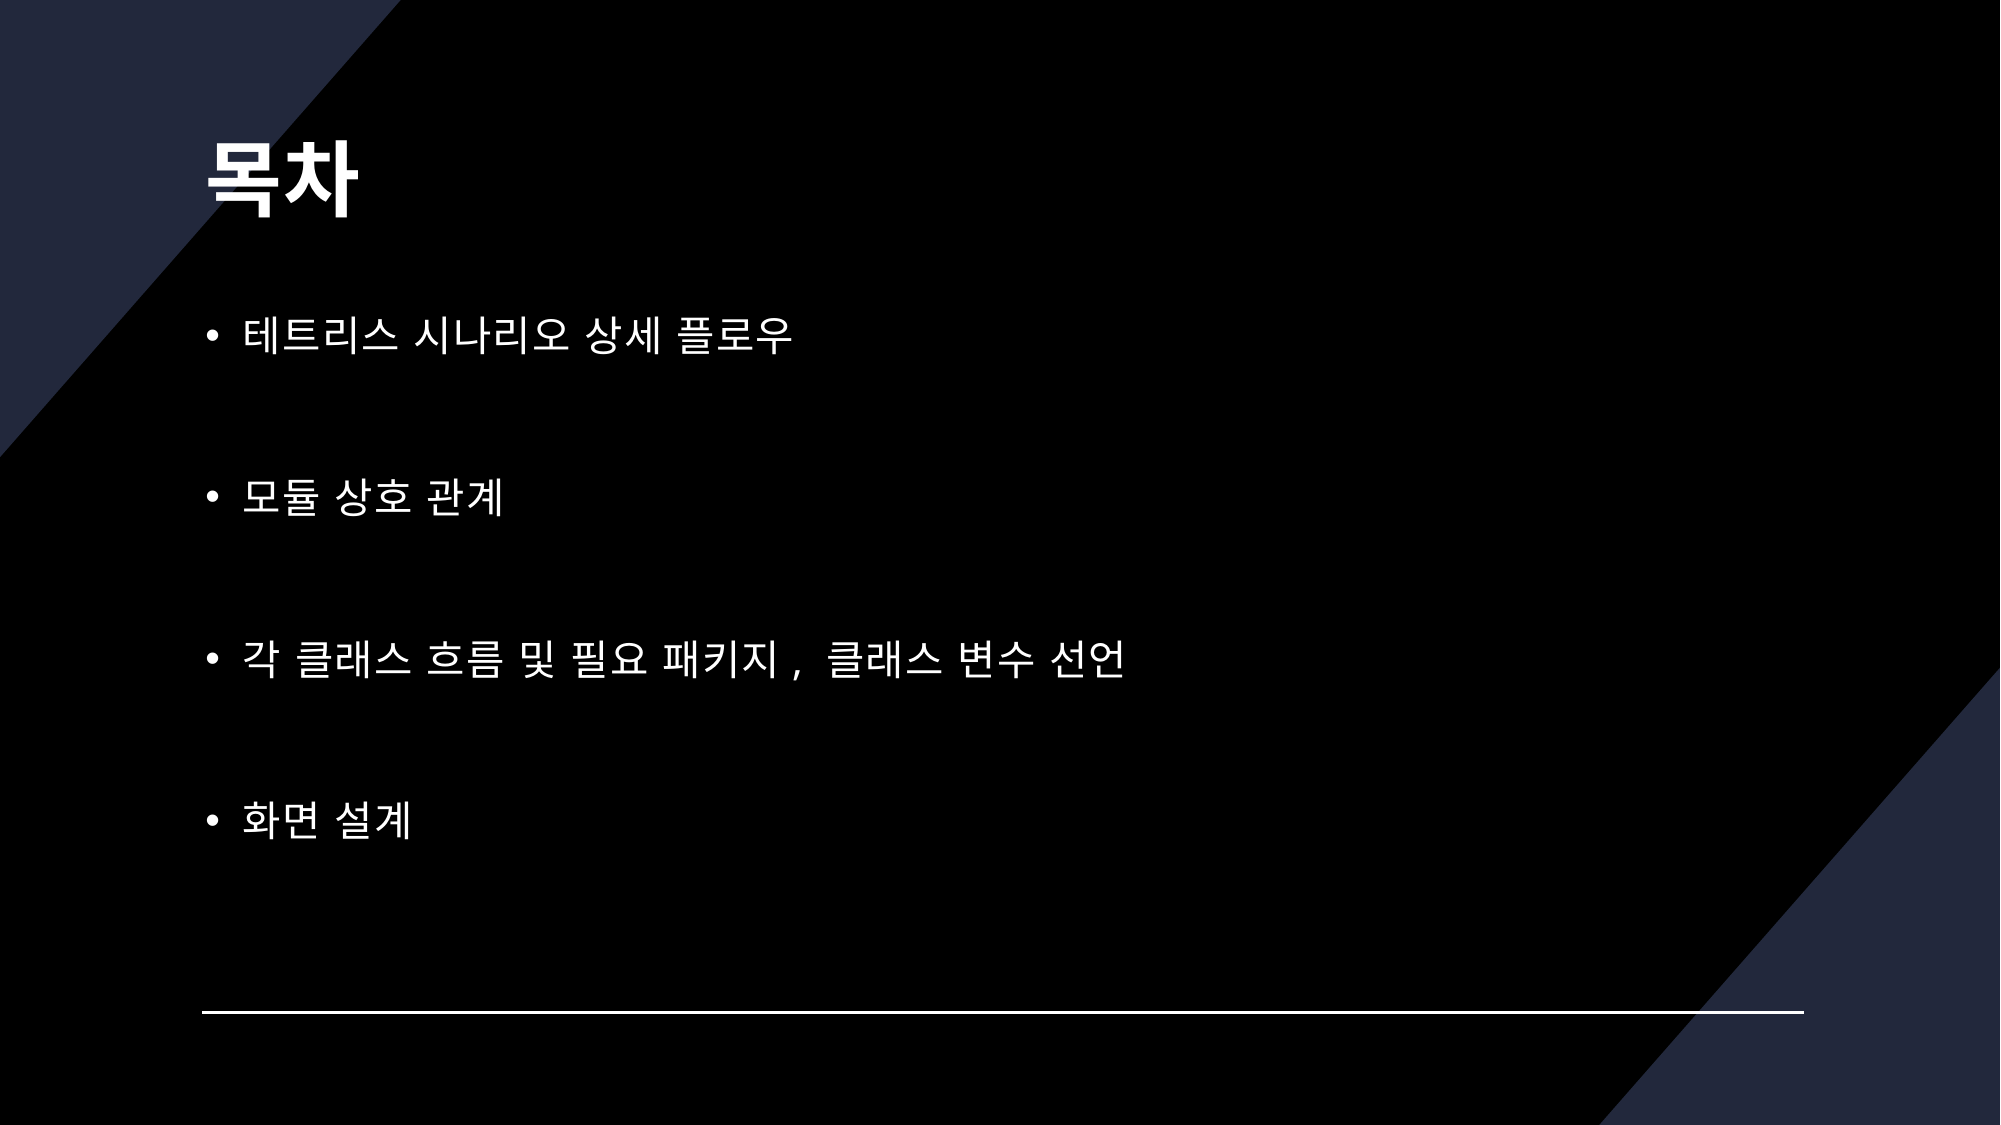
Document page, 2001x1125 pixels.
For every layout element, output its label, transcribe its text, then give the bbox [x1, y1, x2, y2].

list 테트리스 시나리오 상세 플로우 모듈 상호 관계 각 클래스 흐름 및 필요 패키지, 클래스 변수 선언 화면 설계 [187, 281, 1813, 985]
title 목차 [187, 58, 1813, 281]
